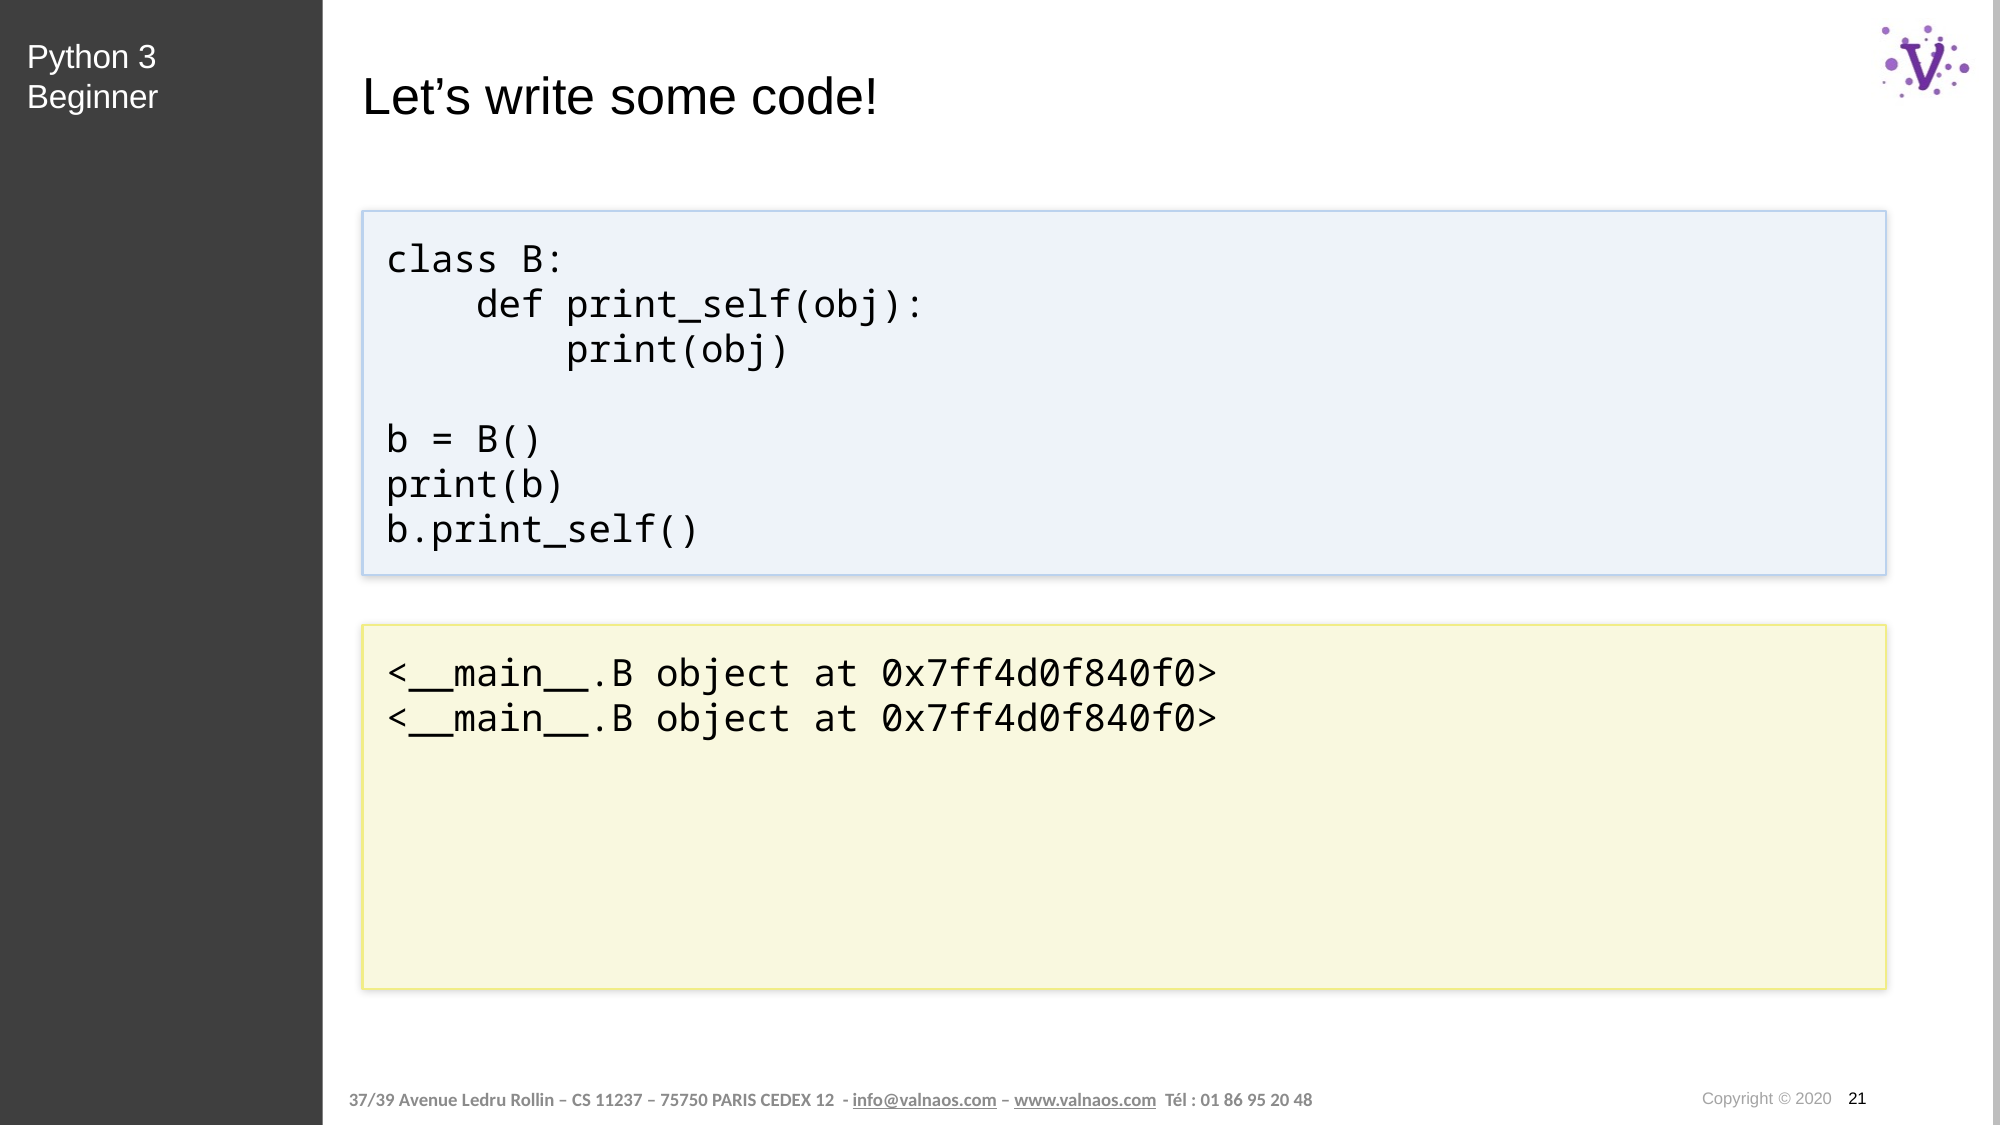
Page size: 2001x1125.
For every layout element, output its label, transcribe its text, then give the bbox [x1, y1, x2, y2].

text_box Python 3 Beginner [24, 35, 297, 116]
list <__main__.B object at 0x7ff4d0f840f0> <__main__.B object at 0x7ff4d0f840f0> [361, 624, 1887, 990]
list class B: def print_self(obj): print(obj) b = B() print(b) b.print_self() [361, 210, 1887, 576]
title Let’s write some code! [362, 62, 1872, 126]
slide_number Copyright © 2020 21 [1700, 1087, 1959, 1108]
picture [1871, 18, 1979, 106]
